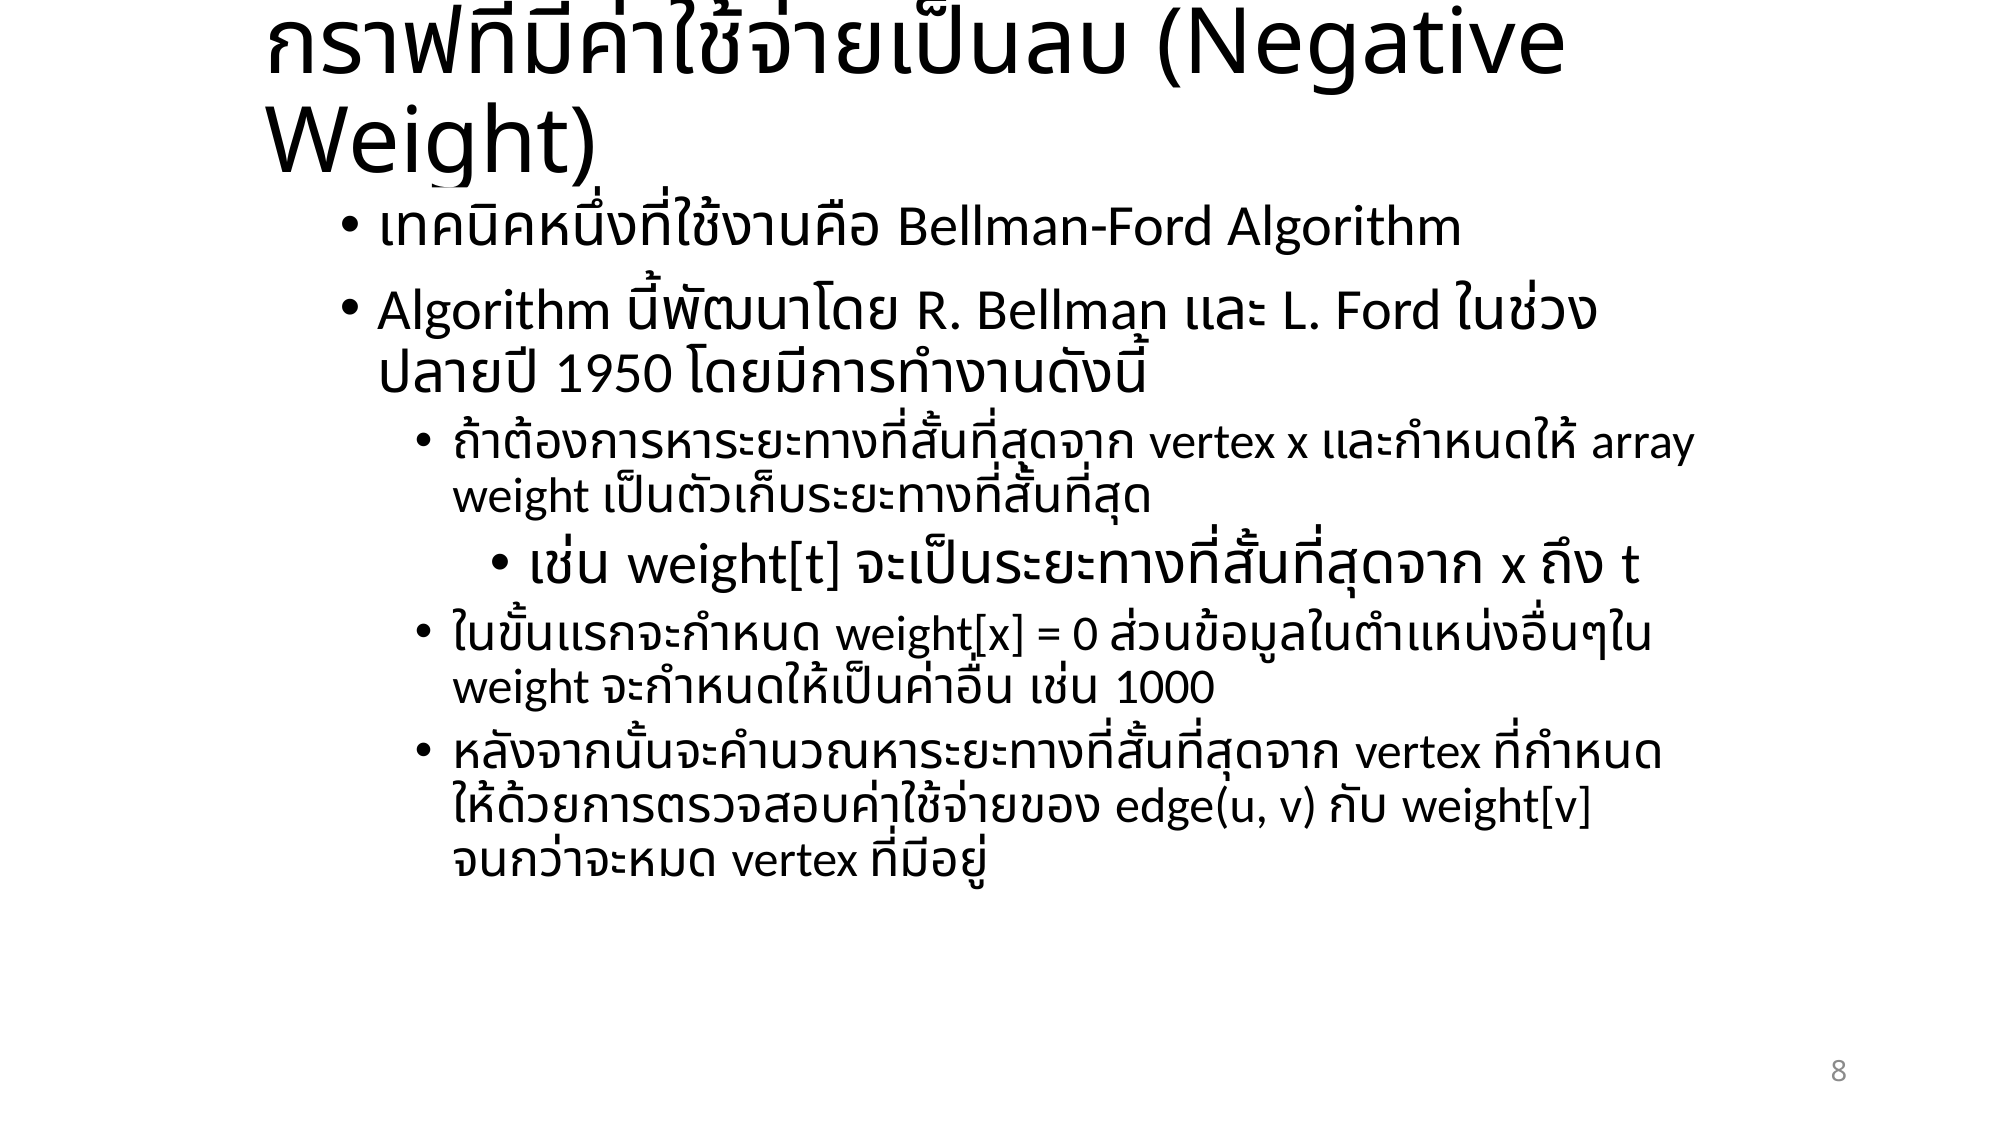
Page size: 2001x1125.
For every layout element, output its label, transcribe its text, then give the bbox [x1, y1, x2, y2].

title กราฟที่มีค่าใช้จ่ายเป็นลบ (Negative Weight) [249, 24, 1750, 163]
list เทคนิคหนึ่งที่ใช้งานคือ Bellman-Ford Algorithm Algorithm นี้พัฒนาโดย R. Bellman และ L. Ford ในช่วงปลายปี 1950 โดยมีการทำงานดังนี้ ถ้าต้องการหาระยะทางที่สั้นที่สุดจาก vertex x และกำหนดให้ array weight เป็นตัวเก็บระยะทางที่สั้นที่สุด เช่น weight[t] จะเป็นระยะทางที่สั้นที่สุดจาก x ถึง t ในขั้นแรกจะกำหนด weight[x] = 0 ส่วนข้อมูลในตำแหน่งอื่นๆใน weight จะกำหนดให้เป็นค่าอื่น เช่น 1000 หลังจากนั้นจะคำนวณหาระยะทางที่สั้นที่สุดจาก vertex ที่กำหนดให้ด้วยการตรวจสอบค่าใช้จ่ายของ edge(u, v) กับ weight[v] จนกว่าจะหมด vertex ที่มีอยู่ [324, 187, 1713, 1100]
slide_number 8 [1412, 1042, 1863, 1103]
